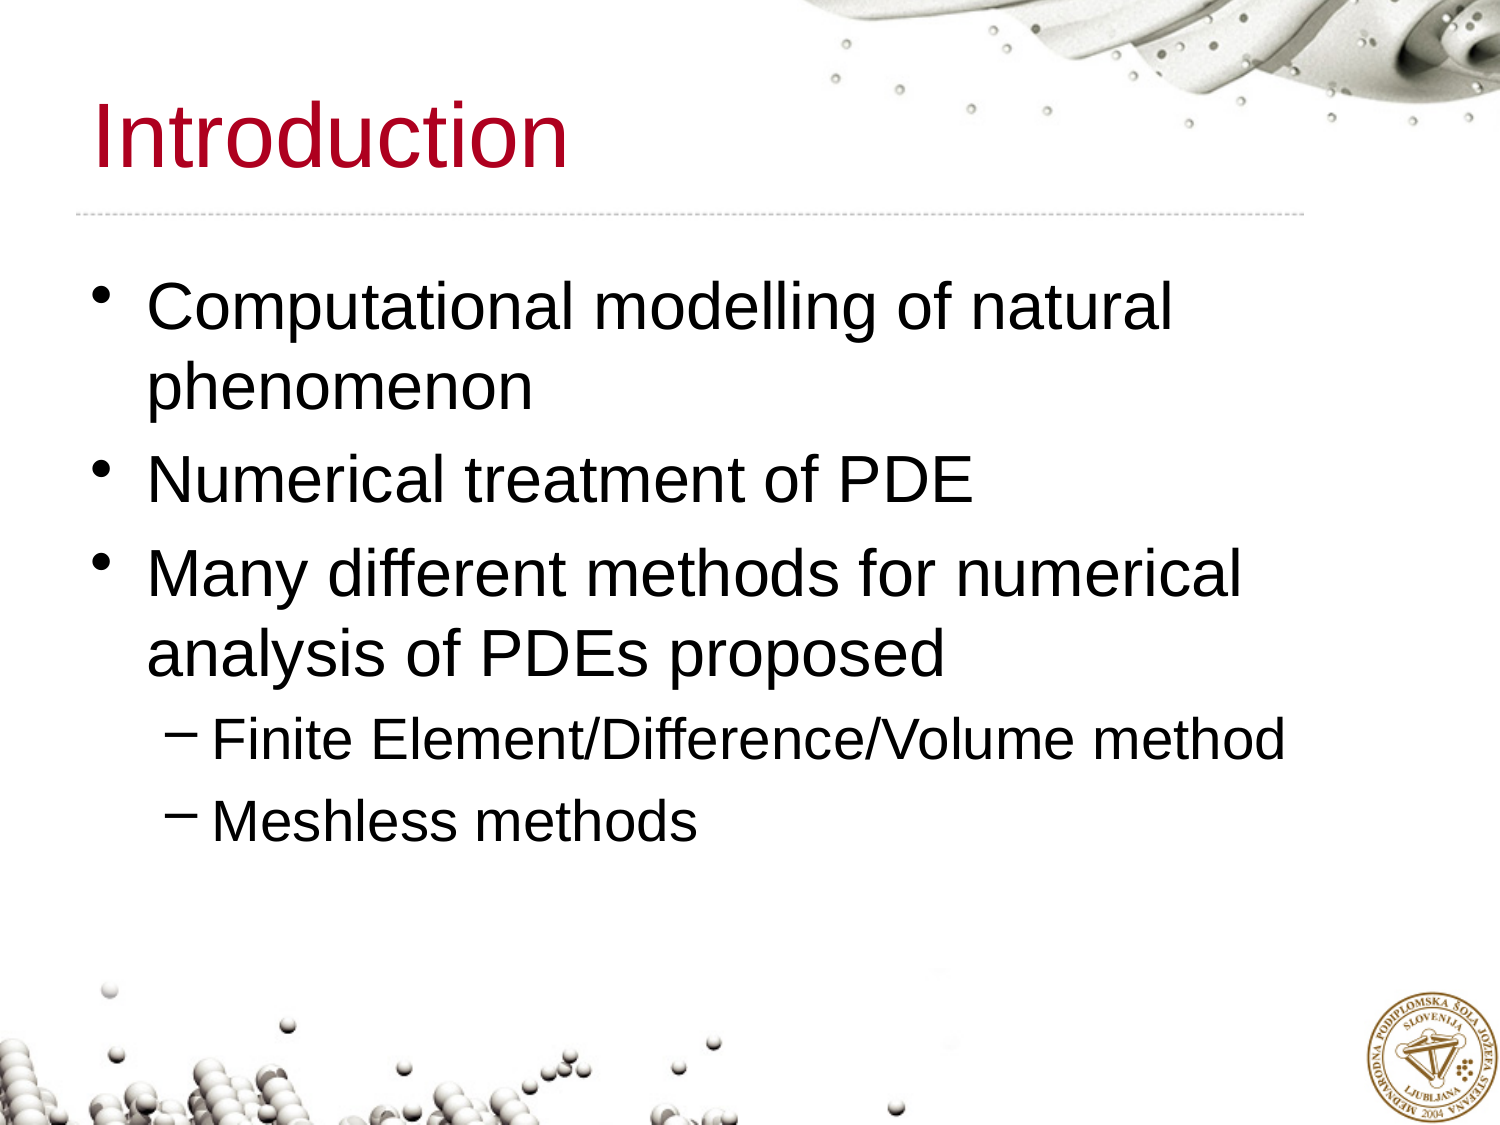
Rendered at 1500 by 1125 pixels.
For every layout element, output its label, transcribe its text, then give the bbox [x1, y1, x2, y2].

title Introduction [76, 66, 1306, 197]
picture [1364, 989, 1500, 1125]
list Computational modelling of natural phenomenon Numerical treatment of PDE Many different methods for numerical analysis of PDEs proposed Finite Element/Difference/Volume method Meshless methods [75, 255, 1329, 1005]
picture [0, 968, 1229, 1125]
picture [797, 0, 1500, 132]
picture [76, 207, 1304, 221]
